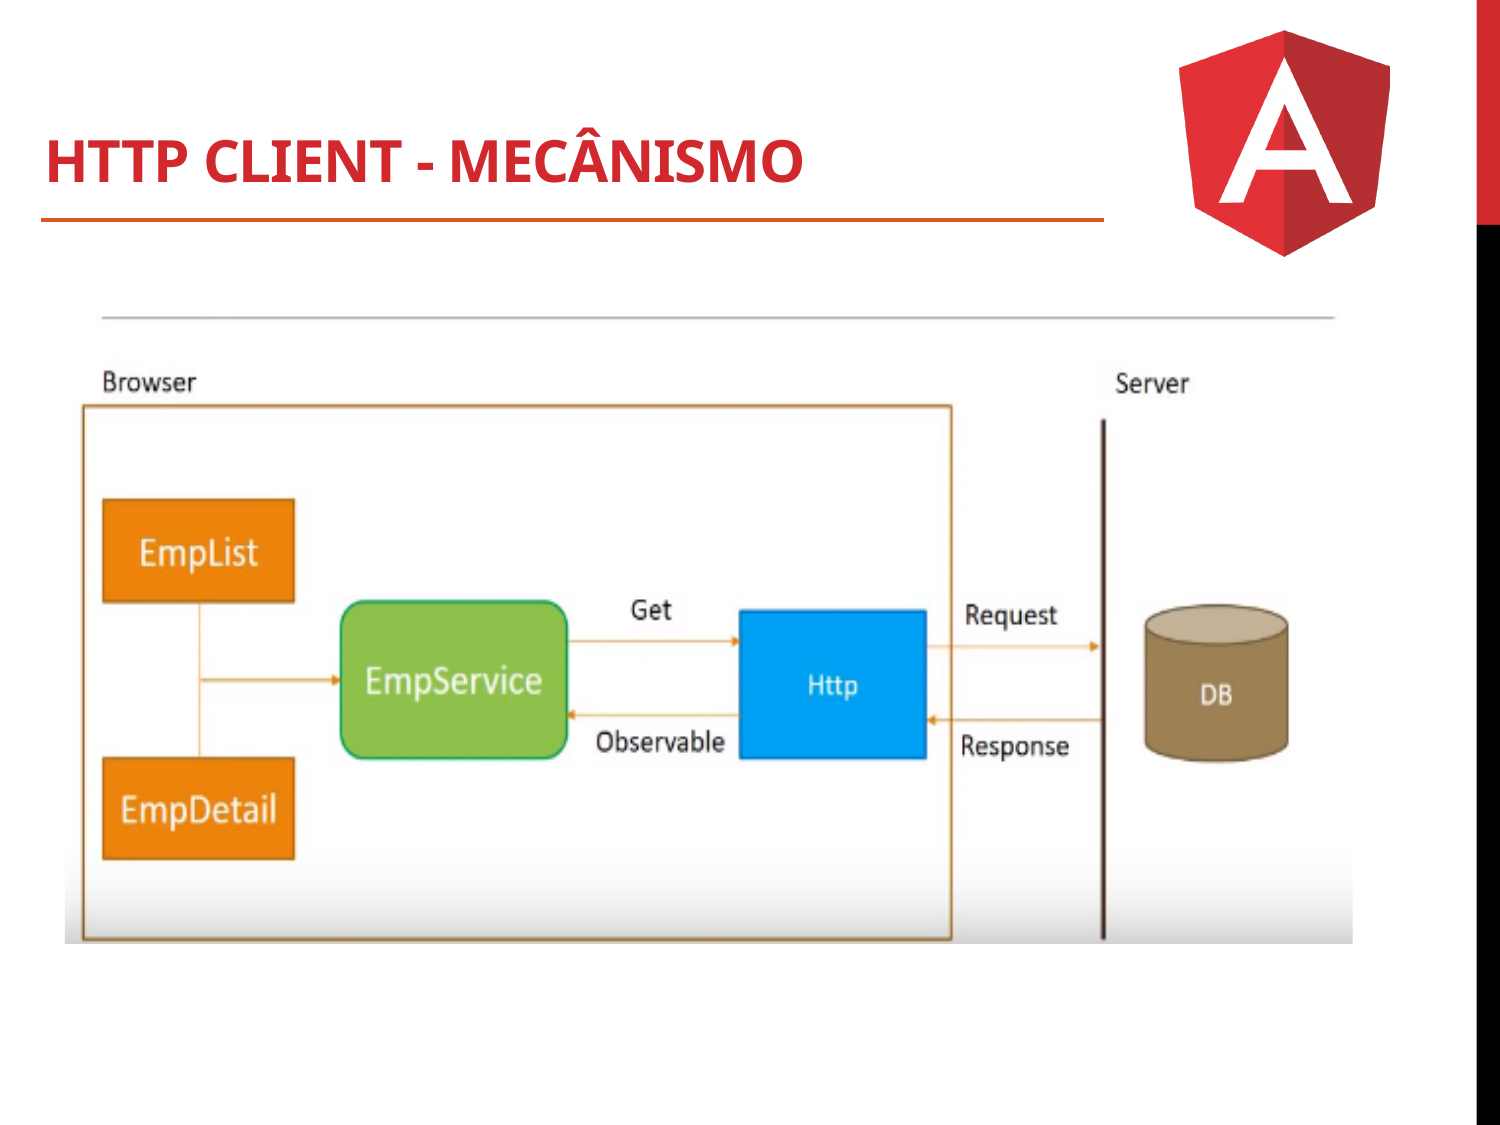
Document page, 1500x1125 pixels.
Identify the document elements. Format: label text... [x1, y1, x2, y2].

title HTTP Client - mECÂNISMO [29, 53, 1172, 202]
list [64, 313, 1354, 945]
picture [1173, 25, 1391, 262]
